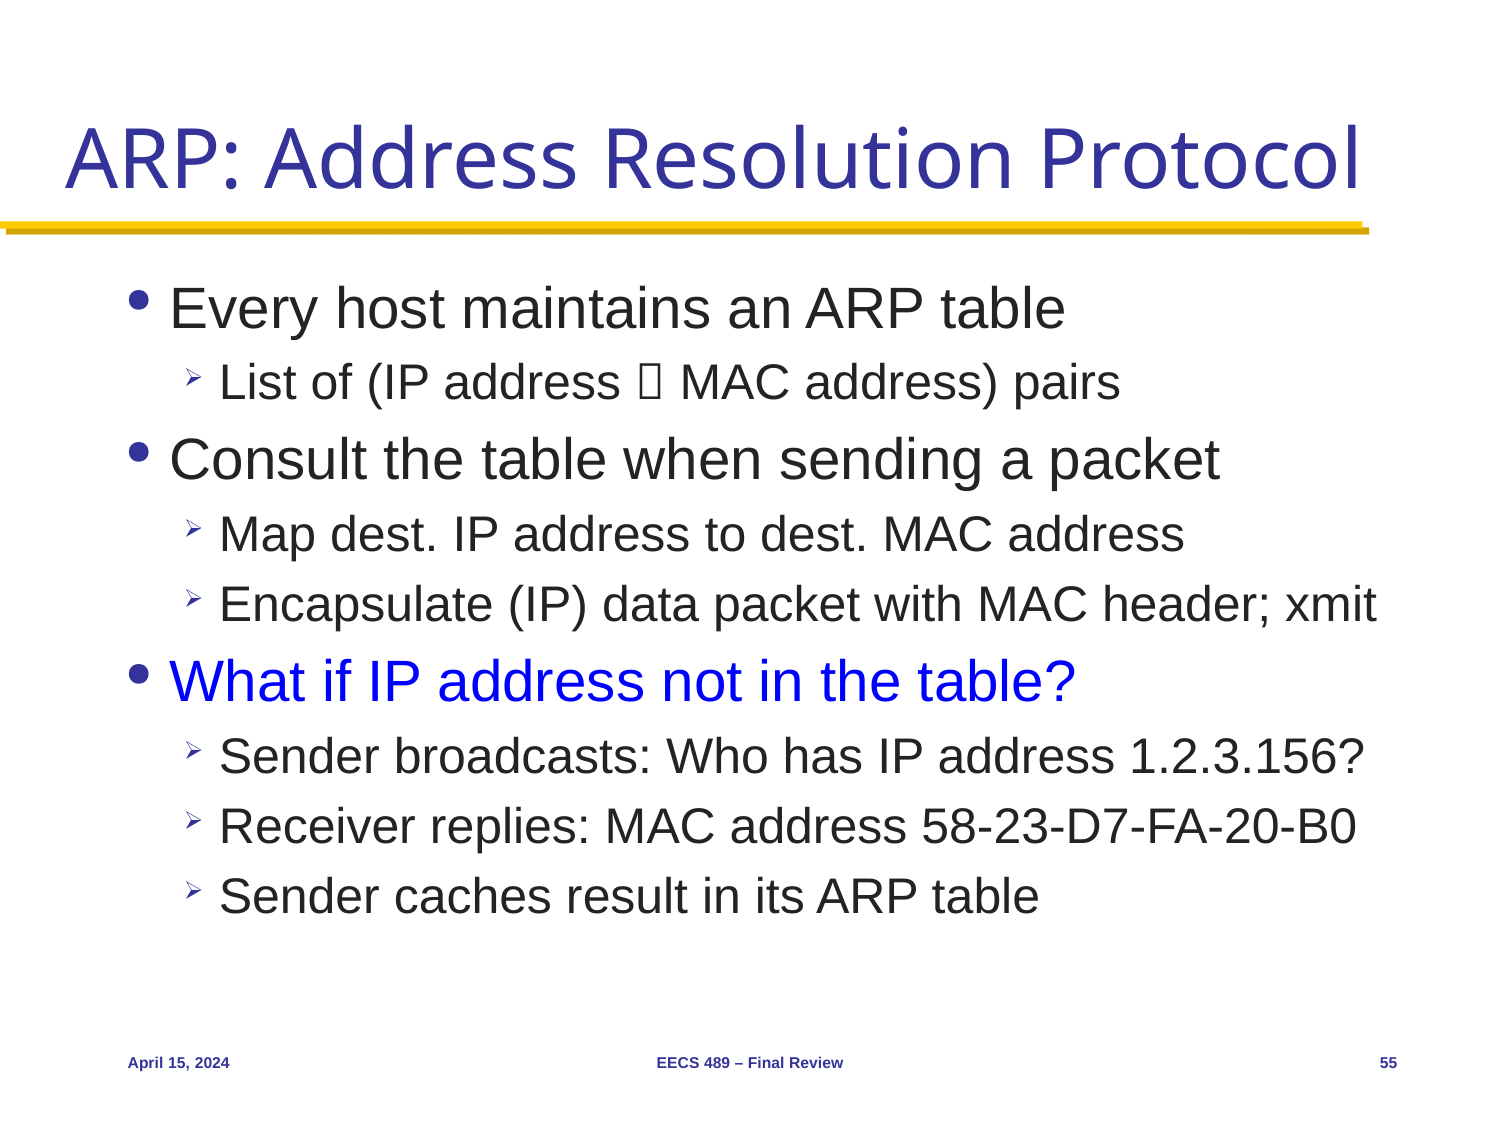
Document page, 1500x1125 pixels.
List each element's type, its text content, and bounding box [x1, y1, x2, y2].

footer EECS 489 – Final Review [512, 1024, 988, 1101]
slide_number 55 [1312, 1024, 1413, 1101]
title ARP: Address Resolution Protocol [49, 24, 1451, 213]
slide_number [112, 1024, 426, 1101]
list Every host maintains an ARP table List of (IP address  MAC address) pairs Consult the table when sending a packet Map dest. IP address to dest. MAC address Encapsulate (IP) data packet with MAC header; xmit What if IP address not in the table? Sender broadcasts: Who has IP address 1.2.3.156? Receiver replies: MAC address 58-23-D7-FA-20-B0 Sender caches result in its ARP table [112, 262, 1413, 988]
